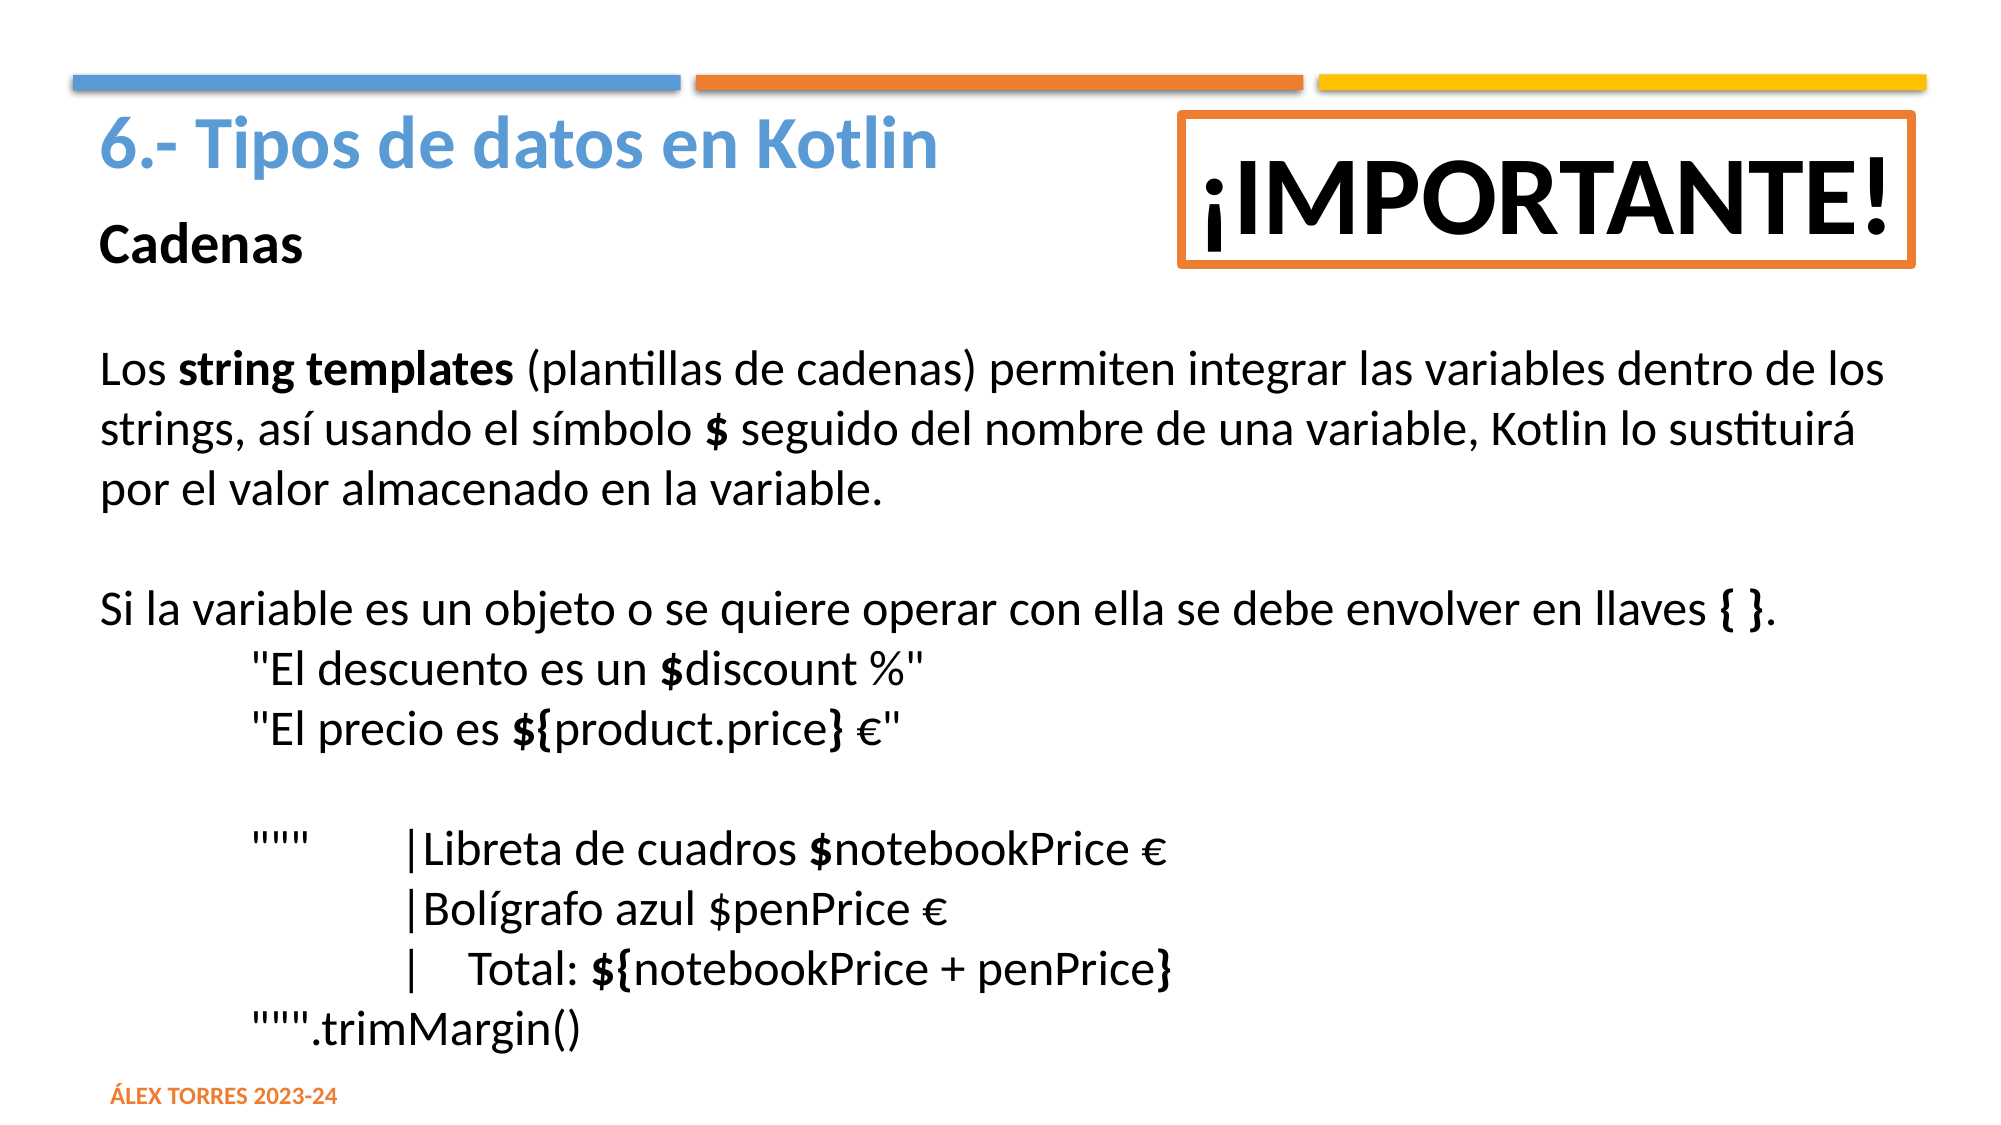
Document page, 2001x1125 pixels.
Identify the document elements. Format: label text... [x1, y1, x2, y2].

text_box ¡IMPORTANTE! [1180, 113, 1913, 267]
text_box 6.- Tipos de datos en Kotlin [85, 78, 1915, 188]
text_box Cadenas Los string templates (plantillas de cadenas) permiten integrar las variables dentro de los strings, así usando el símbolo $ seguido del nombre de una variable, Kotlin lo sustituirá por el valor almacenado en la variable. Si la variable es un objeto o se quiere operar con ella se debe envolver en llaves { }. "El descuento es un $discount %" "El precio es ${product.price} €" """ |Libreta de cuadros $notebookPrice € |Bolígrafo azul $penPrice € | Total: ${notebookPrice + penPrice} """.trimMargin() [85, 190, 1915, 1074]
